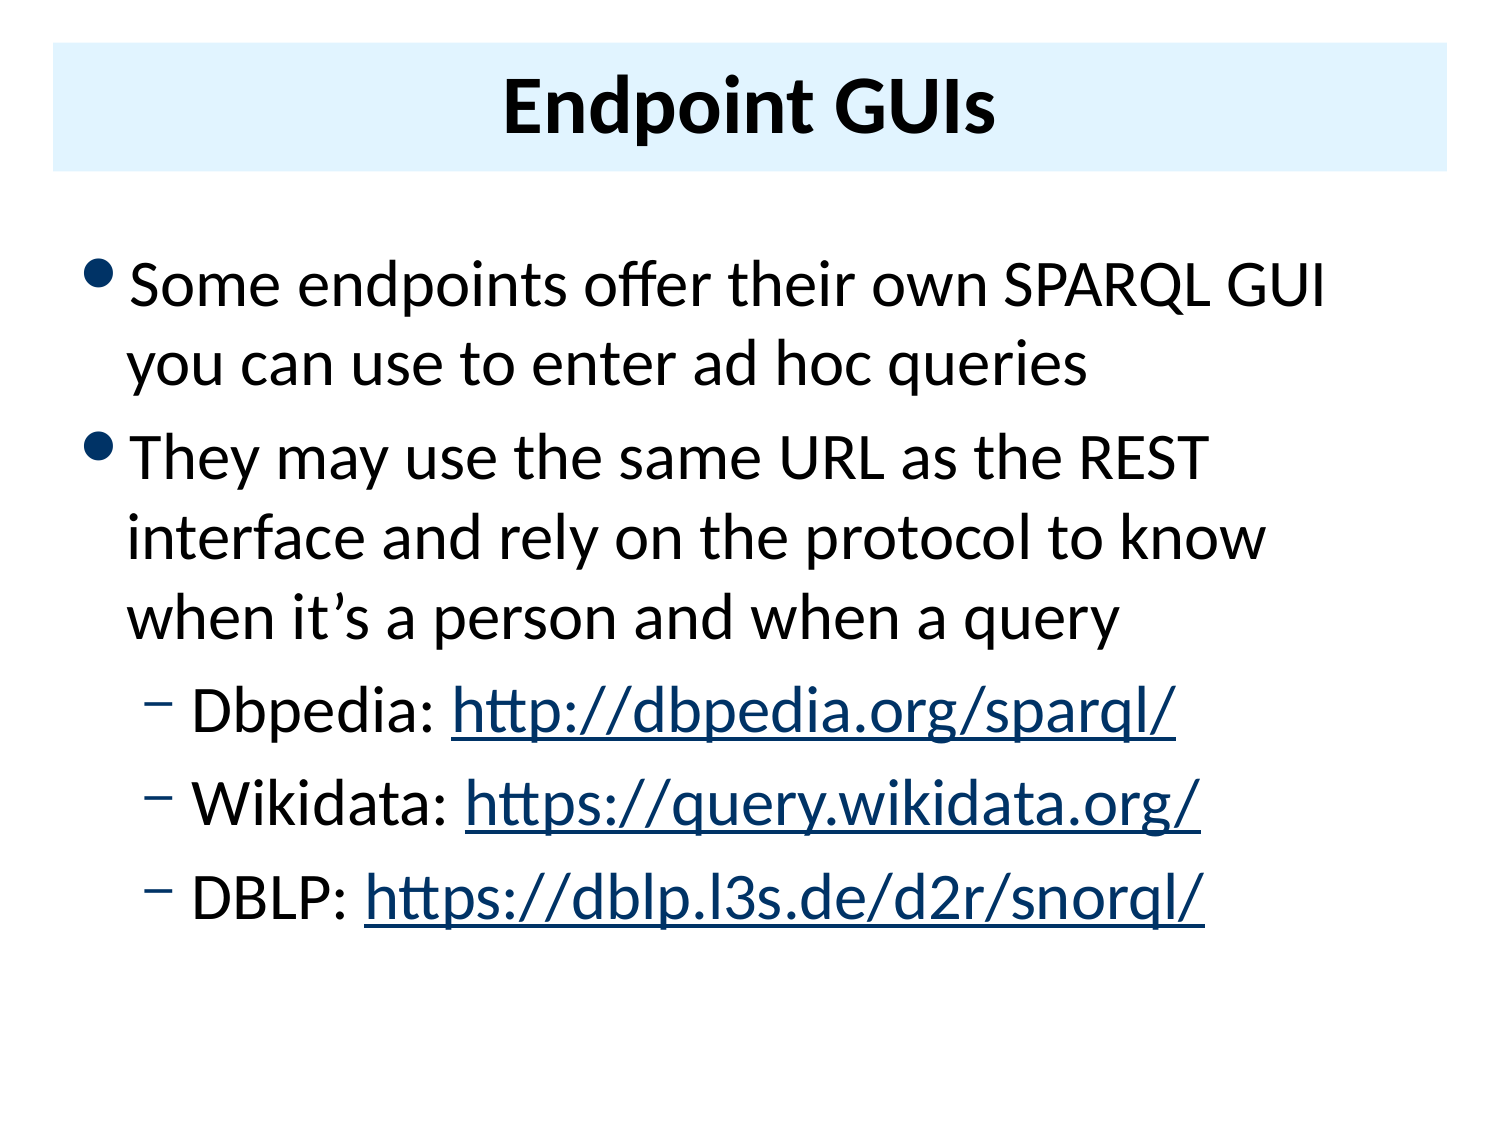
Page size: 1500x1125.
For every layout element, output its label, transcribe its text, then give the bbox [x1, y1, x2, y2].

list Some endpoints offer their own SPARQL GUI you can use to enter ad hoc queries They may use the same URL as the REST interface and rely on the protocol to know when it’s a person and when a query Dbpedia: http://dbpedia.org/sparql/ Wikidata: https://query.wikidata.org/ DBLP: https://dblp.l3s.de/d2r/snorql/ [64, 231, 1436, 1047]
title Endpoint GUIs [53, 42, 1447, 172]
